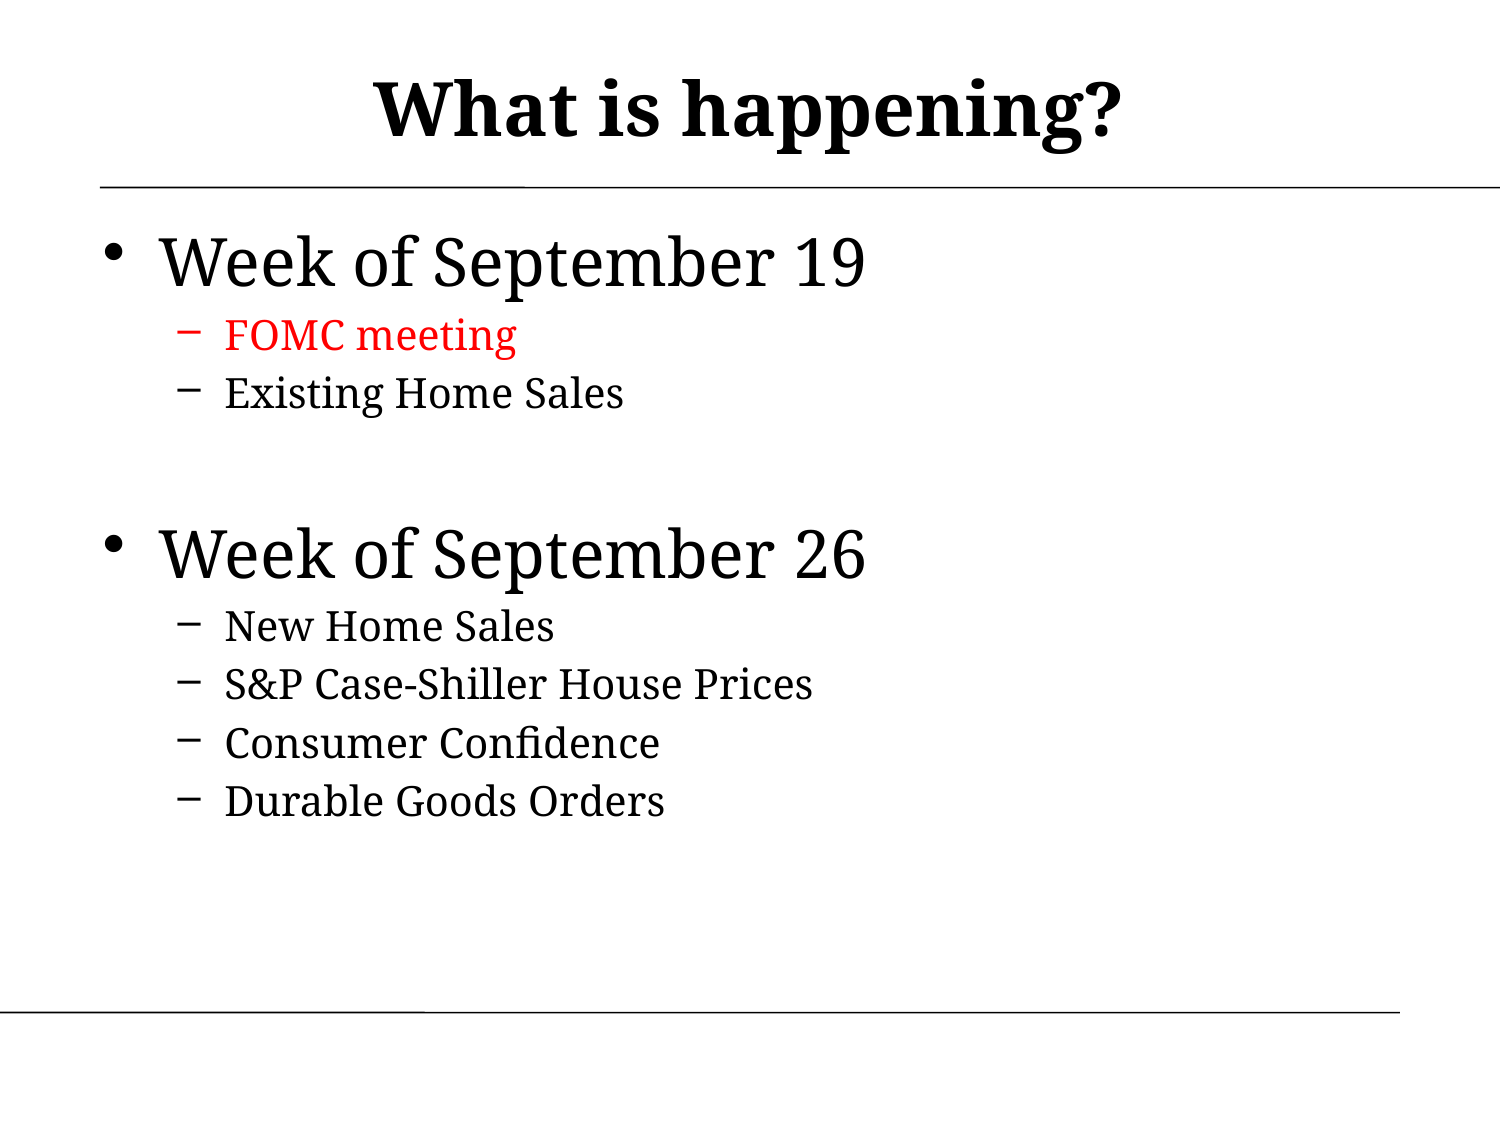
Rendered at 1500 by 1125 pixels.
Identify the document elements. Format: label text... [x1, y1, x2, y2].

list Week of September 19 FOMC meeting Existing Home Sales Week of September 26 New Home Sales S&P Case-Shiller House Prices Consumer Confidence Durable Goods Orders [87, 212, 1438, 956]
title What is happening? [74, 37, 1426, 176]
